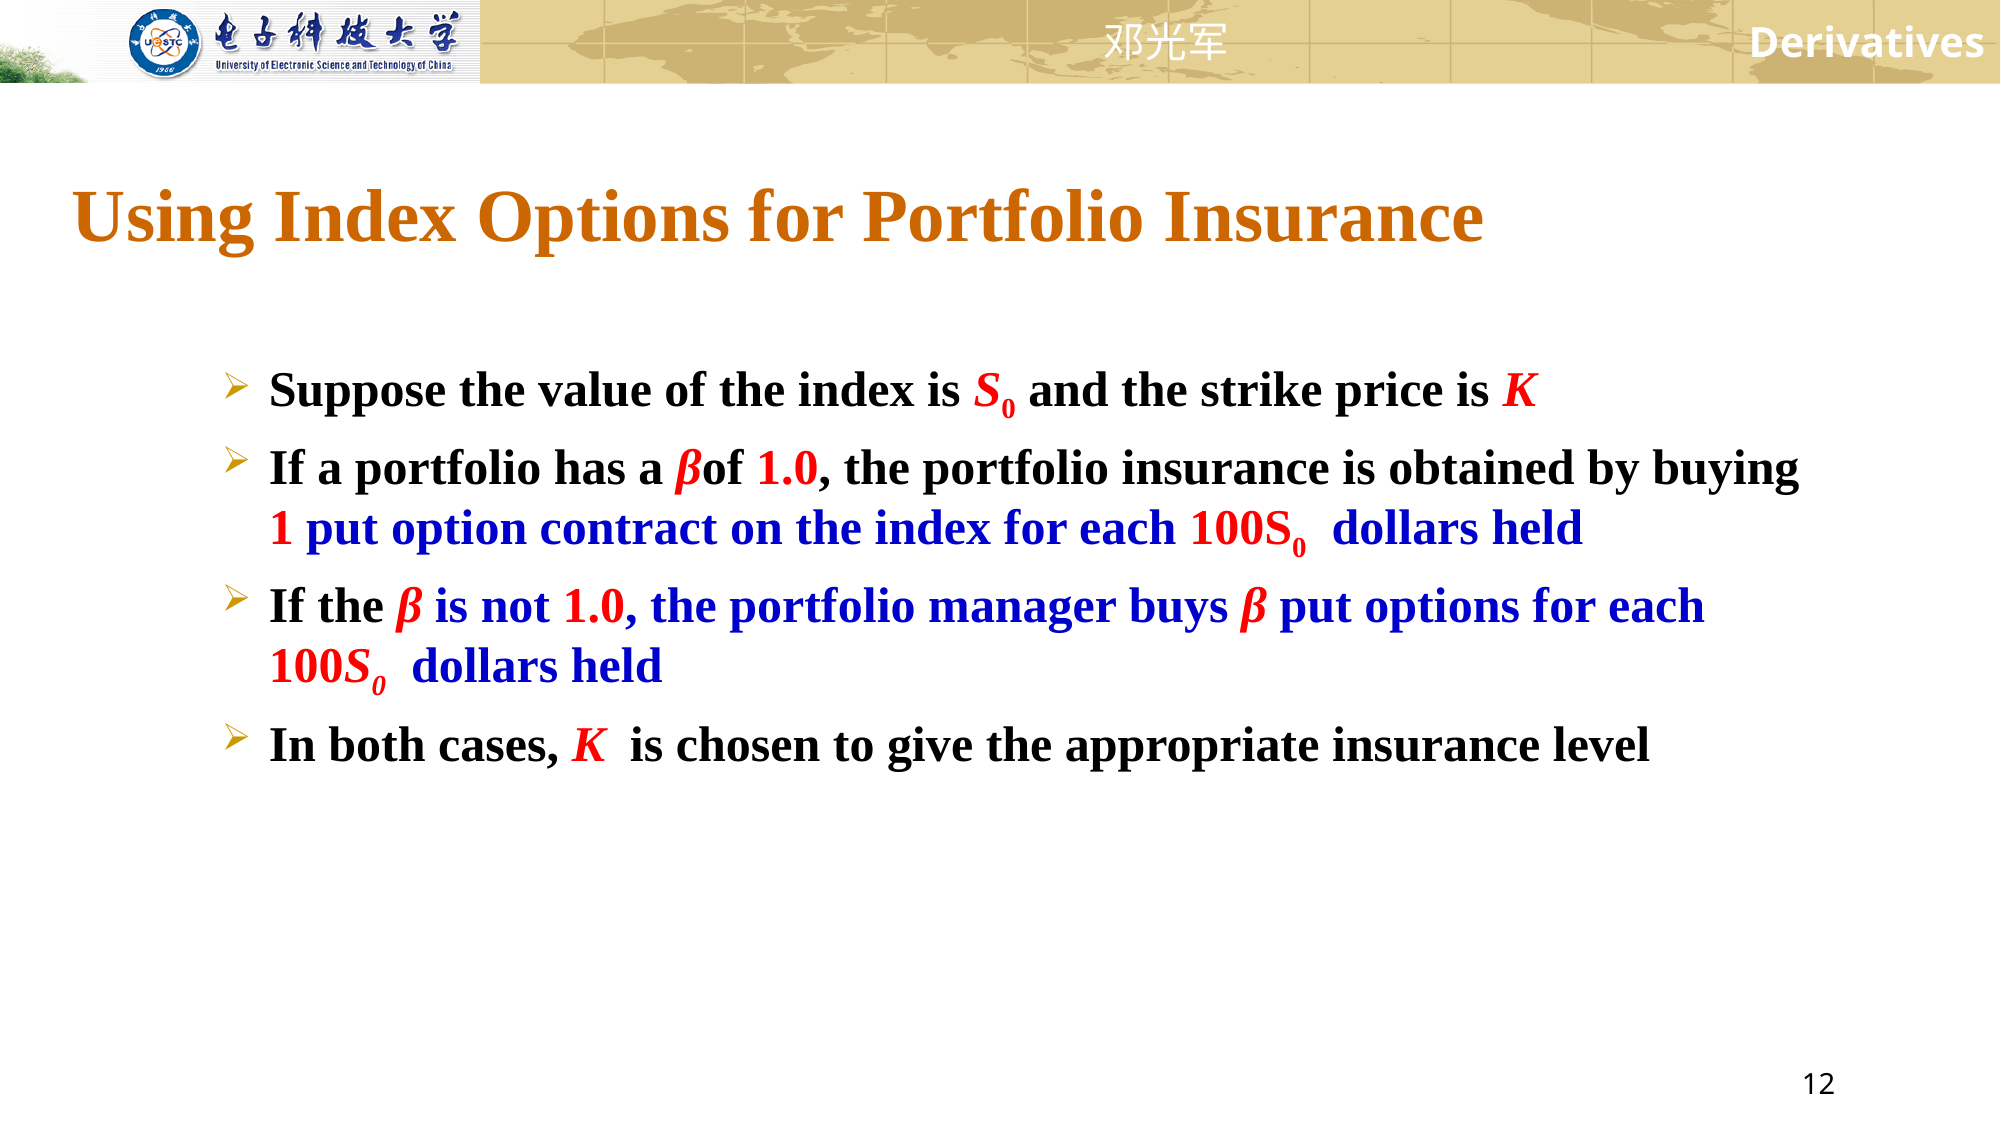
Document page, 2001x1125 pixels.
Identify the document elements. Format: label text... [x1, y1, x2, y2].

title Using Index Options for Portfolio Insurance [56, 118, 1760, 306]
picture [0, 0, 480, 83]
list Suppose the value of the index is S0 and the strike price is K If a portfolio has a βof 1.0, the portfolio insurance is obtained by buying 1 put option contract on the index for each 100S0 dollars held If the β is not 1.0, the portfolio manager buys β put options for each 100S0 dollars held In both cases, K is chosen to give the appropriate insurance level [131, 348, 1825, 964]
